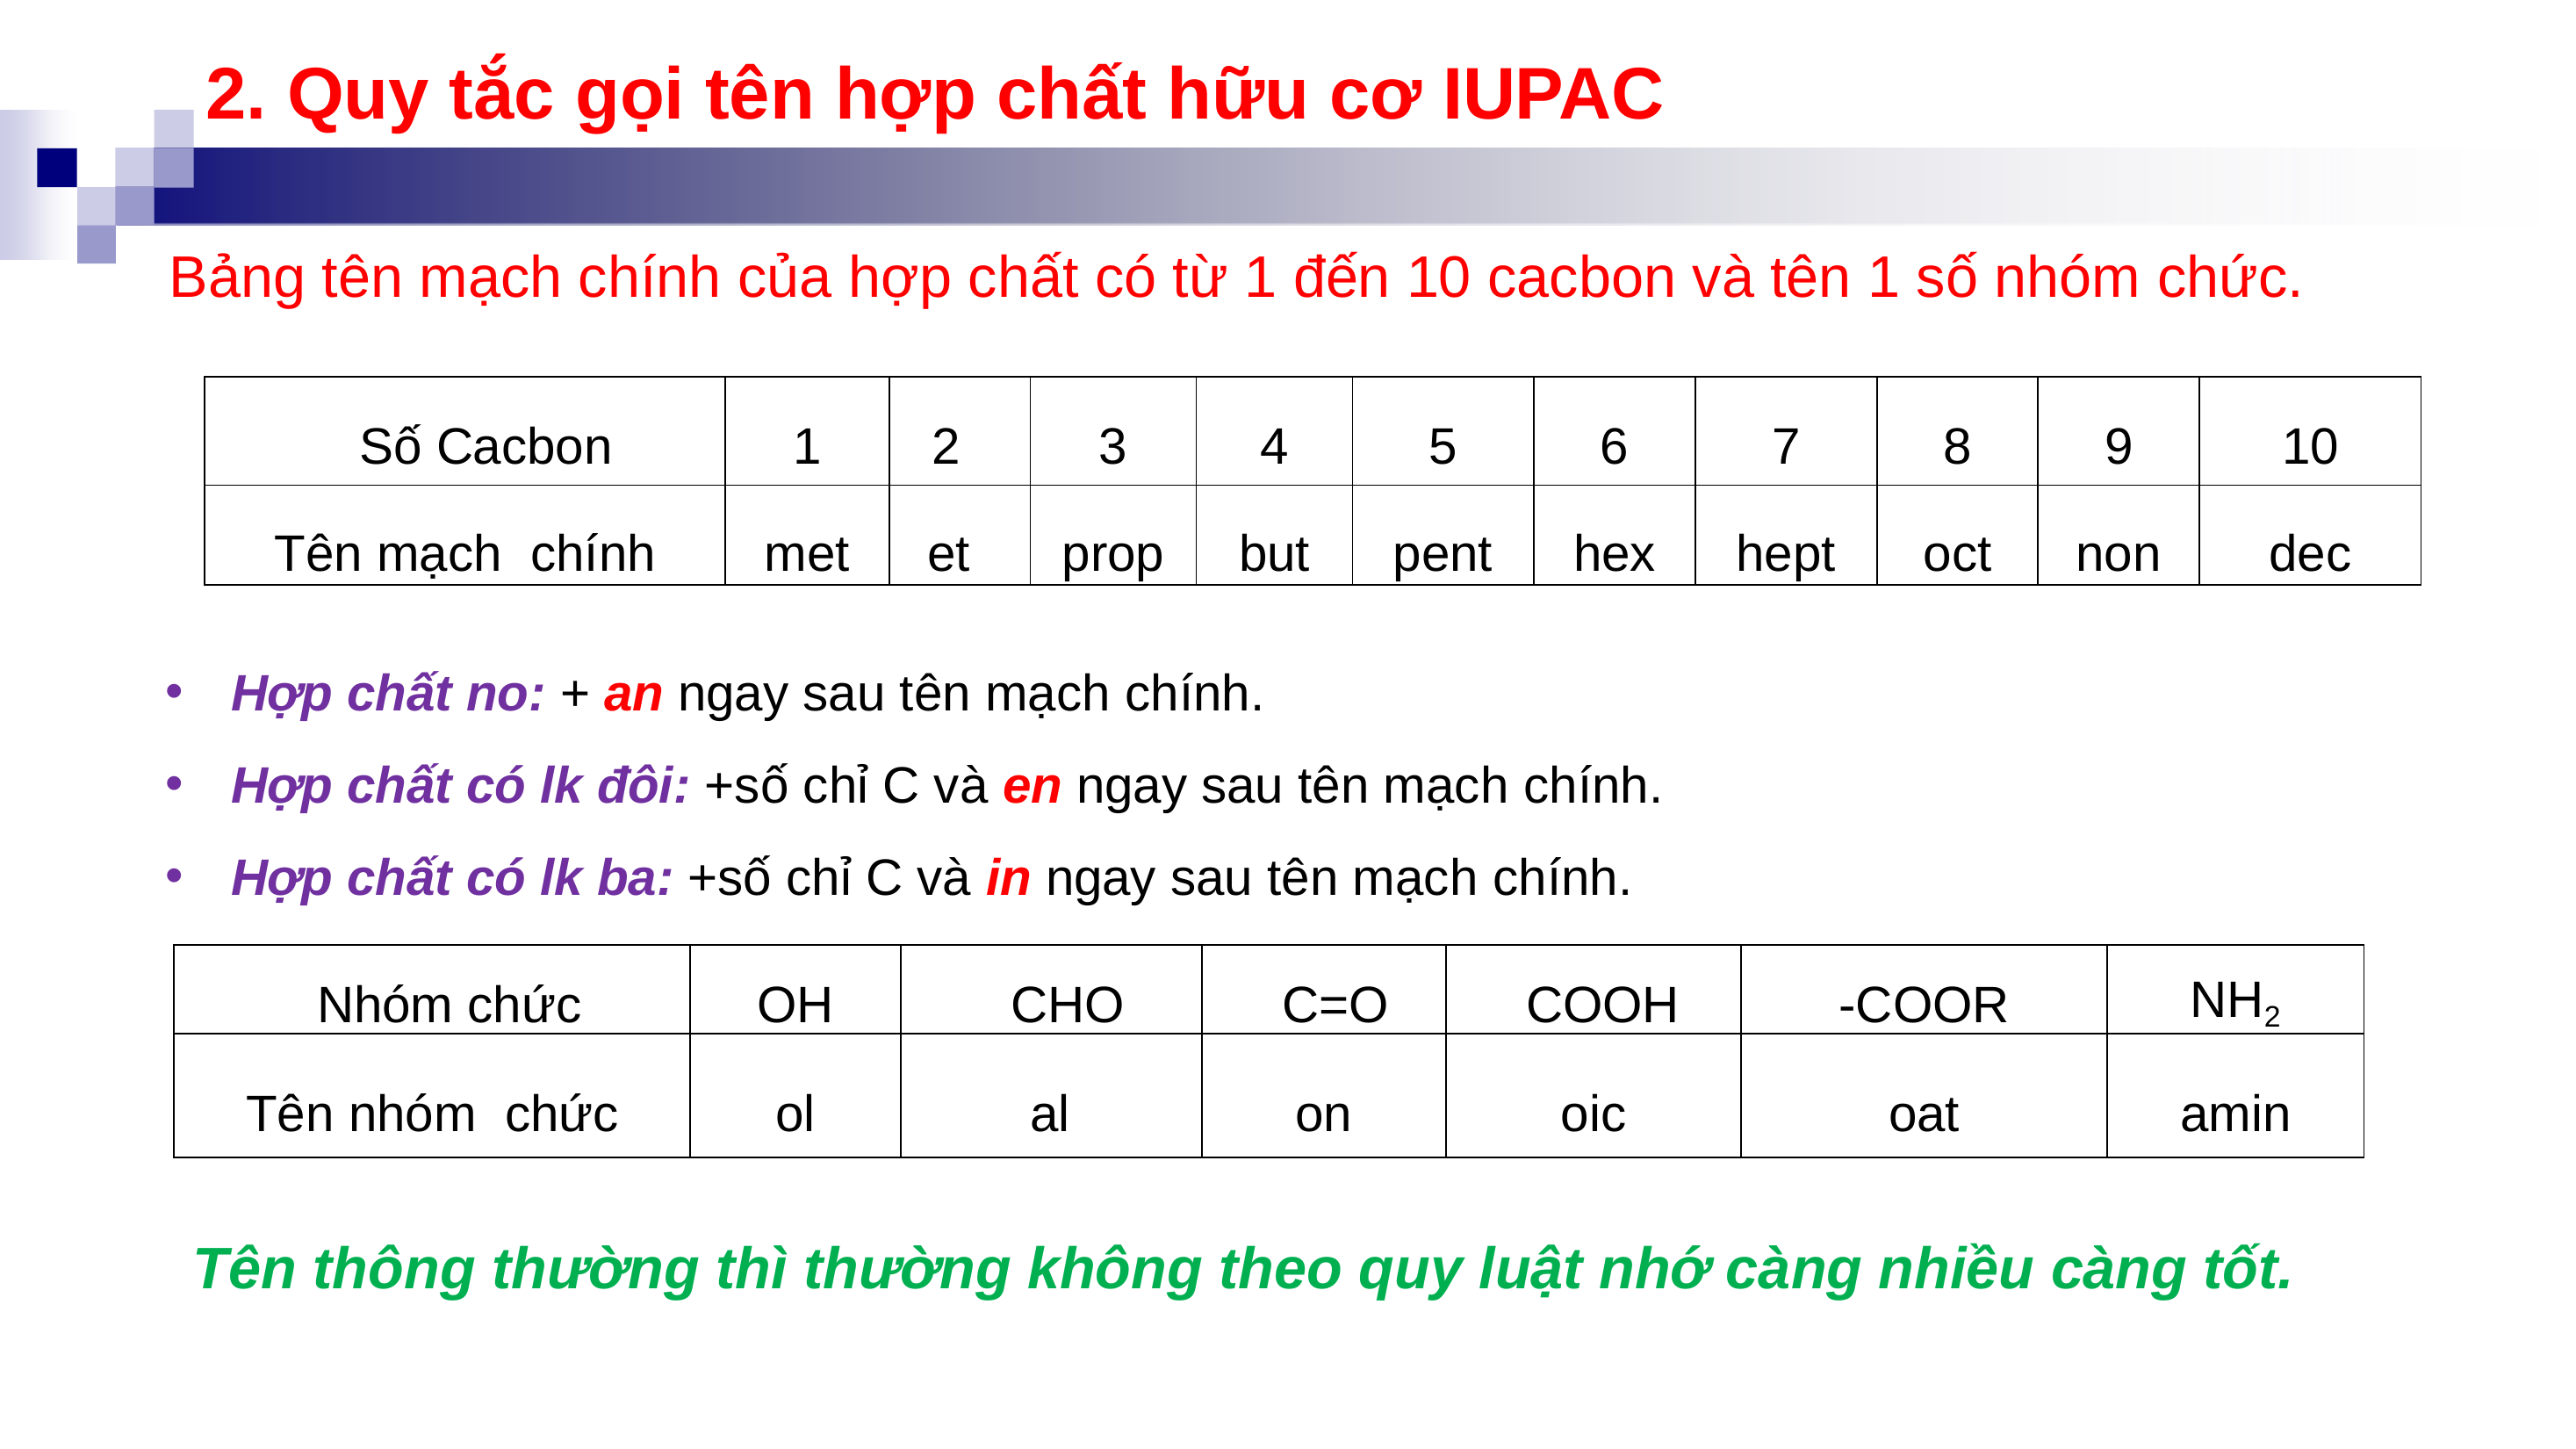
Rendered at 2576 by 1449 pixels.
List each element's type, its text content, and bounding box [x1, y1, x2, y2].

table_cell oat [1742, 1034, 2106, 1157]
table_header COOH [1447, 946, 1740, 1033]
text_box Tên thông thường thì thường không theo quy luật nhớ càng nhiều càng tốt. [189, 1226, 2434, 1301]
table_cell et [890, 486, 1030, 584]
table_cell al [902, 1034, 1201, 1157]
table_header Số Cacbon [205, 378, 724, 485]
table_cell met [726, 486, 889, 584]
table_header 10 [2200, 378, 2421, 485]
table_header NH2 [2108, 946, 2364, 1033]
table_cell Tên mạch chính [205, 486, 724, 584]
title Bảng tên mạch chính của hợp chất có từ 1 đến 10 cacbon và tên 1 số nhóm chức. [165, 274, 2410, 481]
table_header 6 [1535, 378, 1695, 485]
table_cell dec [2200, 486, 2421, 584]
table_cell ol [691, 1034, 900, 1157]
table_cell amin [2108, 1034, 2364, 1157]
table_header C=O [1203, 946, 1445, 1033]
table_header CHO [902, 946, 1201, 1033]
table_cell non [2039, 486, 2198, 584]
table_header 5 [1353, 378, 1533, 485]
table_cell hex [1535, 486, 1695, 584]
table_cell Tên nhóm chức [175, 1034, 689, 1157]
table_header Nhóm chức [175, 946, 689, 1033]
table_cell prop [1031, 486, 1196, 584]
table_cell hept [1696, 486, 1876, 584]
text_box 2. Quy tắc gọi tên hợp chất hữu cơ IUPAC [202, 41, 1760, 109]
table_header 3 [1031, 378, 1196, 485]
table_header -COOR [1742, 946, 2106, 1033]
table_header OH [691, 946, 900, 1033]
table_cell on [1203, 1034, 1445, 1157]
table_cell oct [1878, 486, 2037, 584]
table_header 7 [1696, 378, 1876, 485]
table_header 9 [2039, 378, 2198, 485]
table_cell pent [1353, 486, 1533, 584]
table_cell but [1197, 486, 1352, 584]
text_box Hợp chất no: + an ngay sau tên mạch chính. Hợp chất có lk đôi: +số chỉ C và en ngay sau tên mạch chính. Hợp chất có lk ba: +số chỉ C và in ngay sau tên mạch chính. [162, 625, 1804, 906]
table_cell oic [1447, 1034, 1740, 1157]
table_header 1 [726, 378, 889, 485]
table_header 8 [1878, 378, 2037, 485]
table_header 2 [890, 378, 1030, 485]
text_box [0, 109, 2576, 264]
table_header 4 [1197, 378, 1352, 485]
